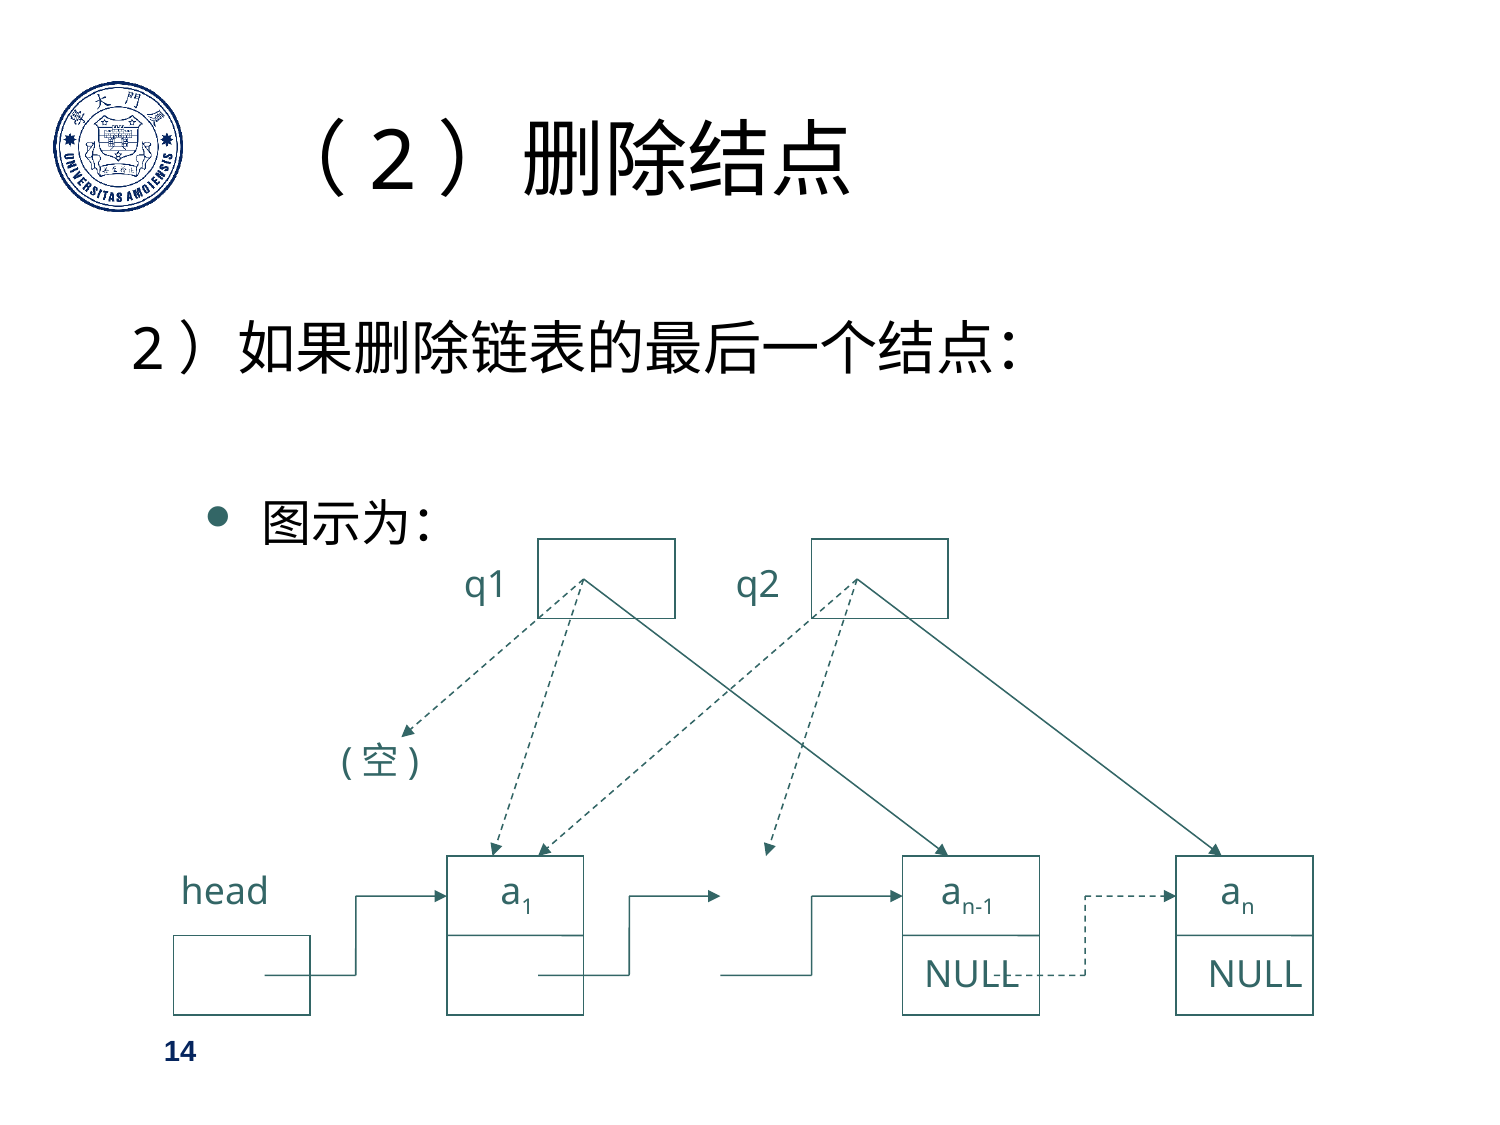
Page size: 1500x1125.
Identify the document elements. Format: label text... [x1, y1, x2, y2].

picture [53, 81, 183, 212]
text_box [173, 538, 1314, 1016]
list 2）如果删除链表的最后一个结点： 图示为： [114, 303, 1053, 496]
slide_number 14 [148, 1024, 462, 1101]
text_box （2）删除结点 [249, 31, 1400, 282]
